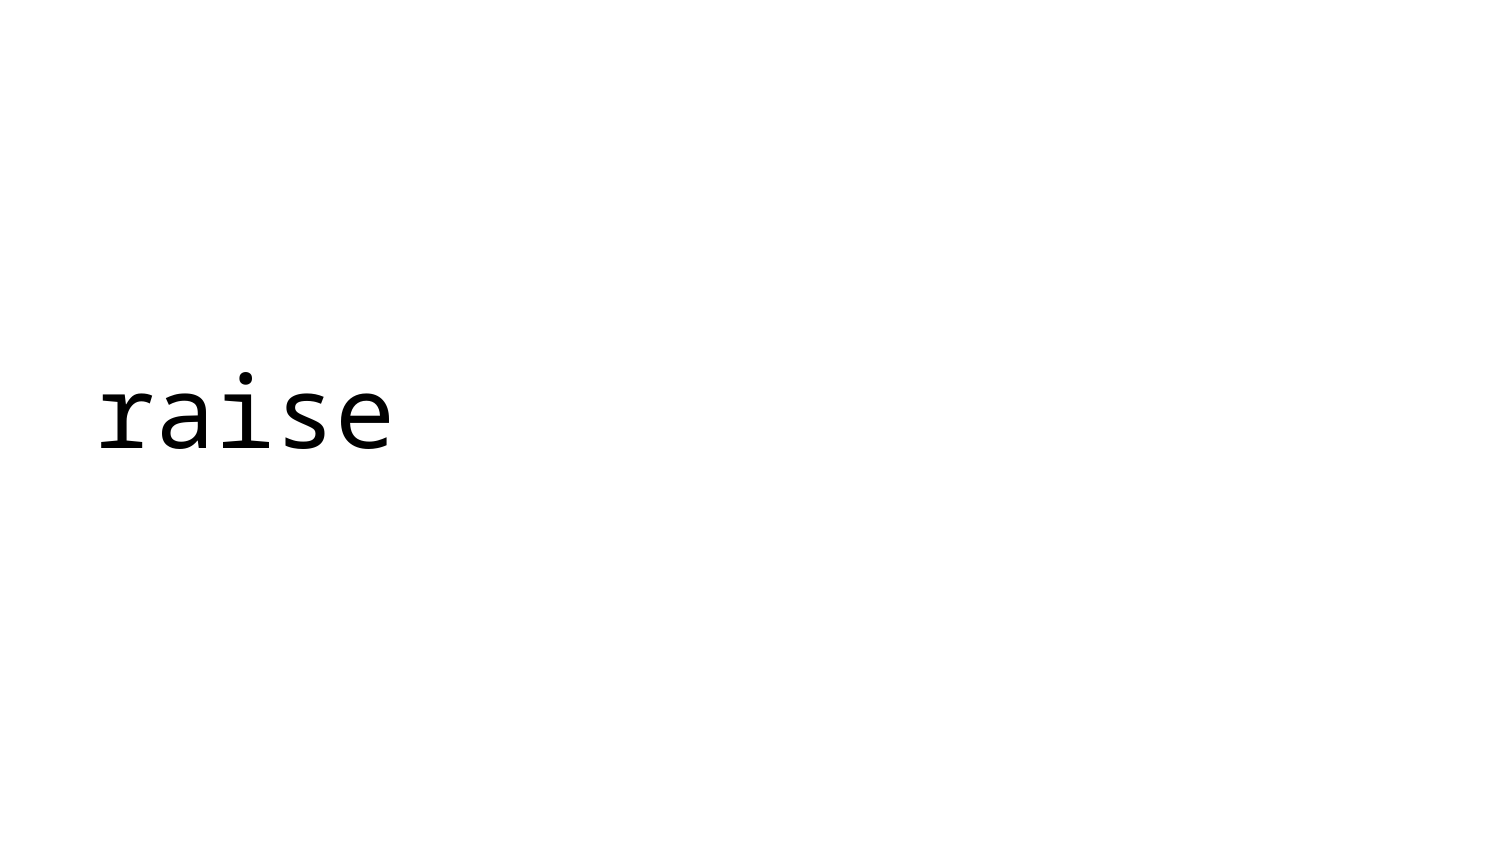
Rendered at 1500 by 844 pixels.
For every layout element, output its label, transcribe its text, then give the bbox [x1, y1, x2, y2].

title raise [80, 73, 1125, 745]
